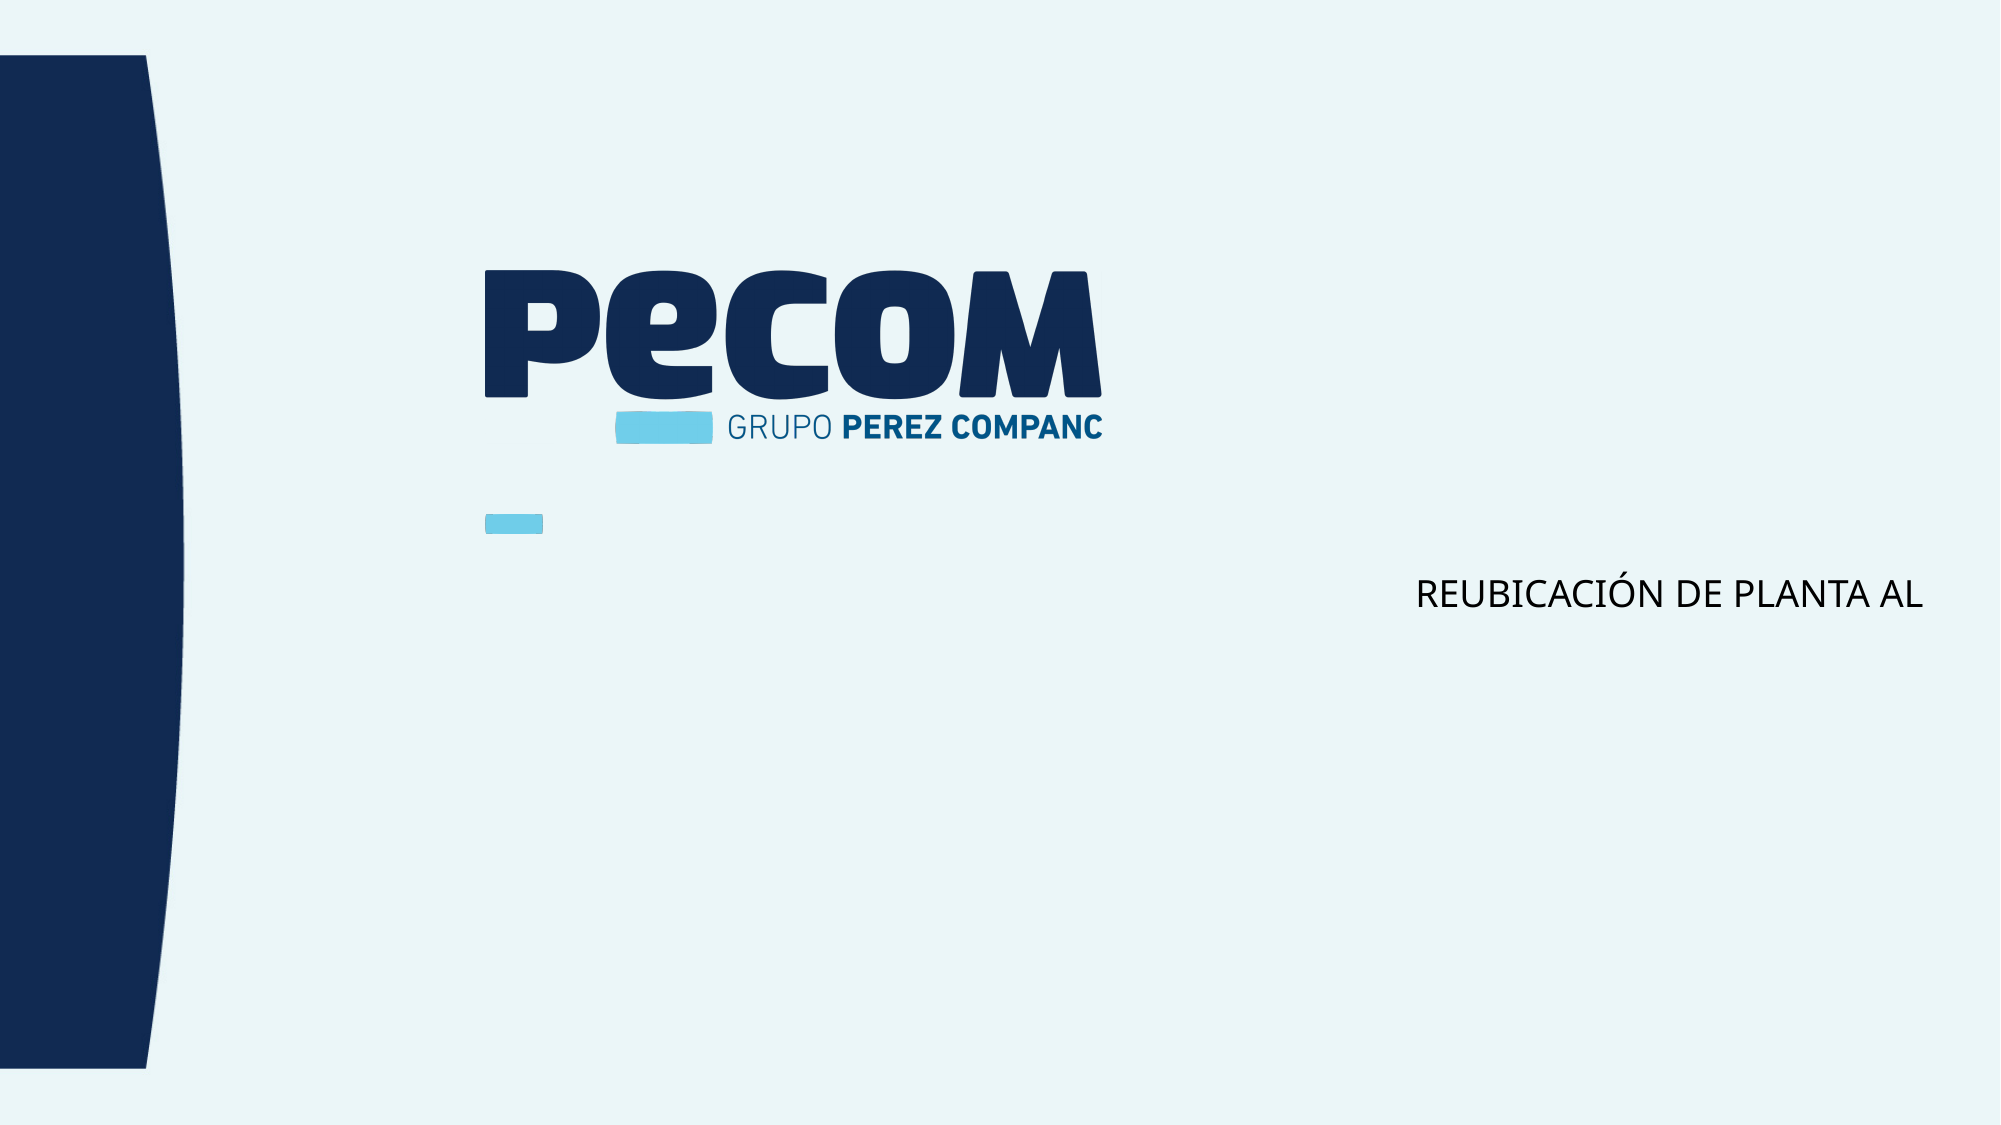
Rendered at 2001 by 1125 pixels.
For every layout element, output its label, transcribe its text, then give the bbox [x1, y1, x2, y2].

text_box REUBICACIÓN DE PLANTA AL [466, 562, 1939, 623]
picture [0, 0, 2001, 1125]
